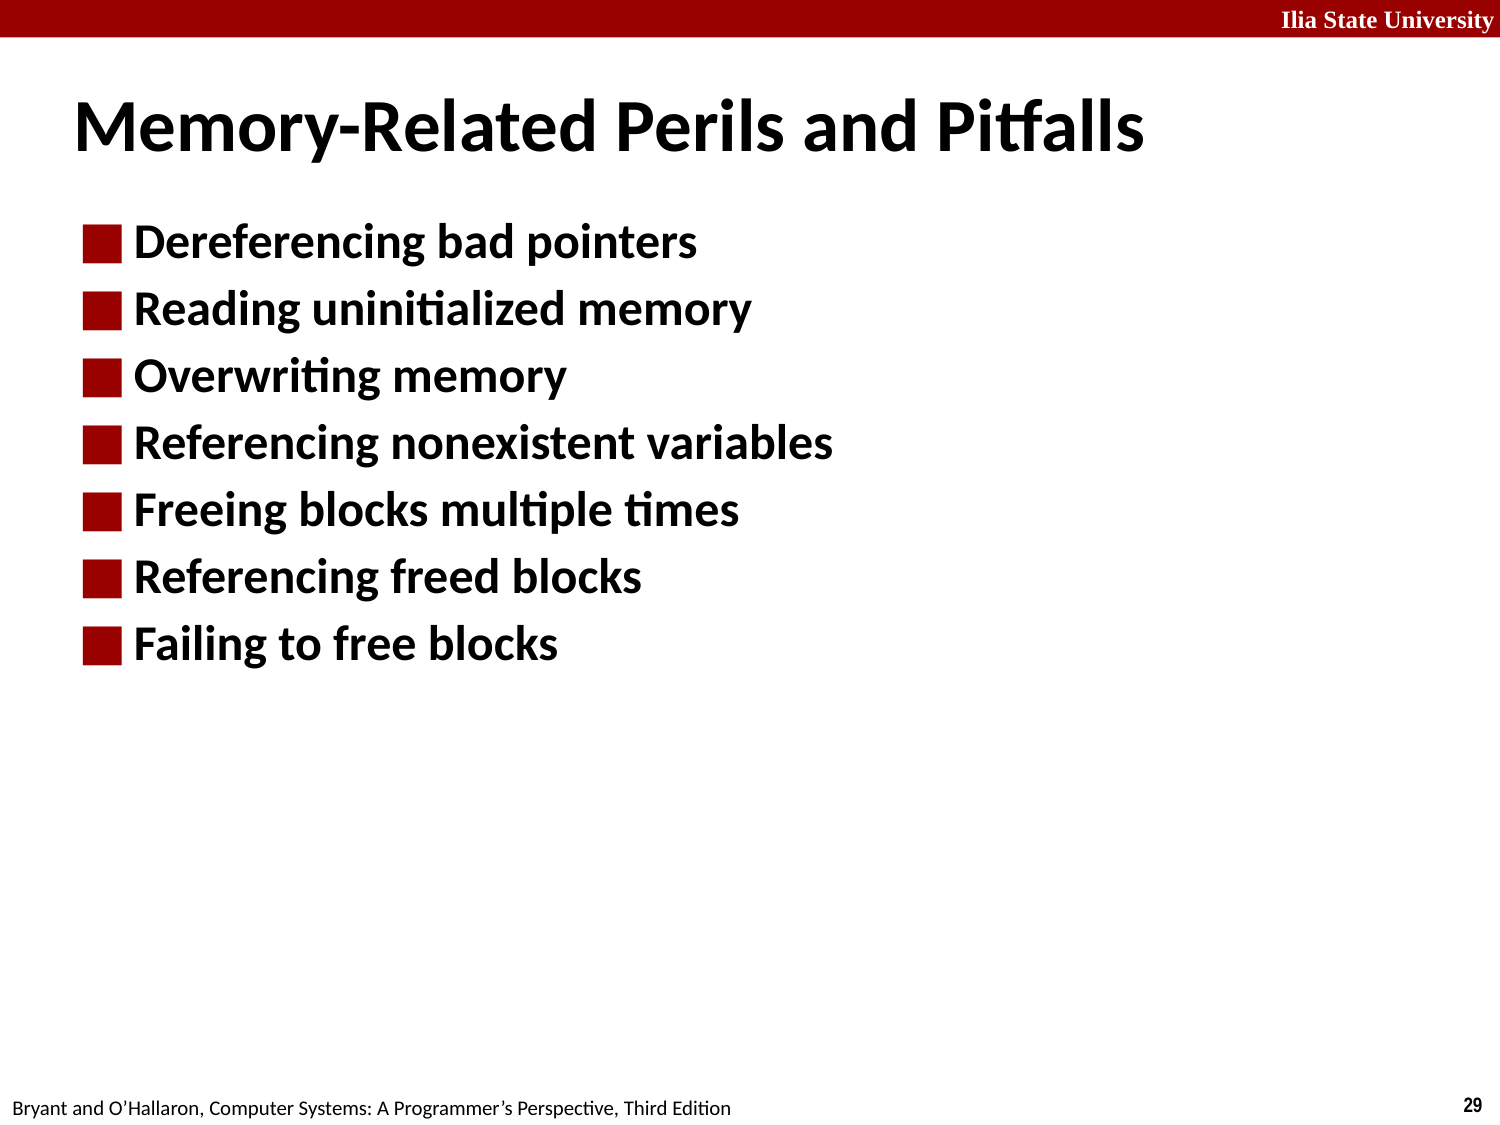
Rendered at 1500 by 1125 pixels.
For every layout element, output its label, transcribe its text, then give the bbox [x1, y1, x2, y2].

list Dereferencing bad pointers Reading uninitialized memory Overwriting memory Referencing nonexistent variables Freeing blocks multiple times Referencing freed blocks Failing to free blocks [62, 205, 1426, 1063]
title Memory-Related Perils and Pitfalls [58, 80, 1371, 175]
